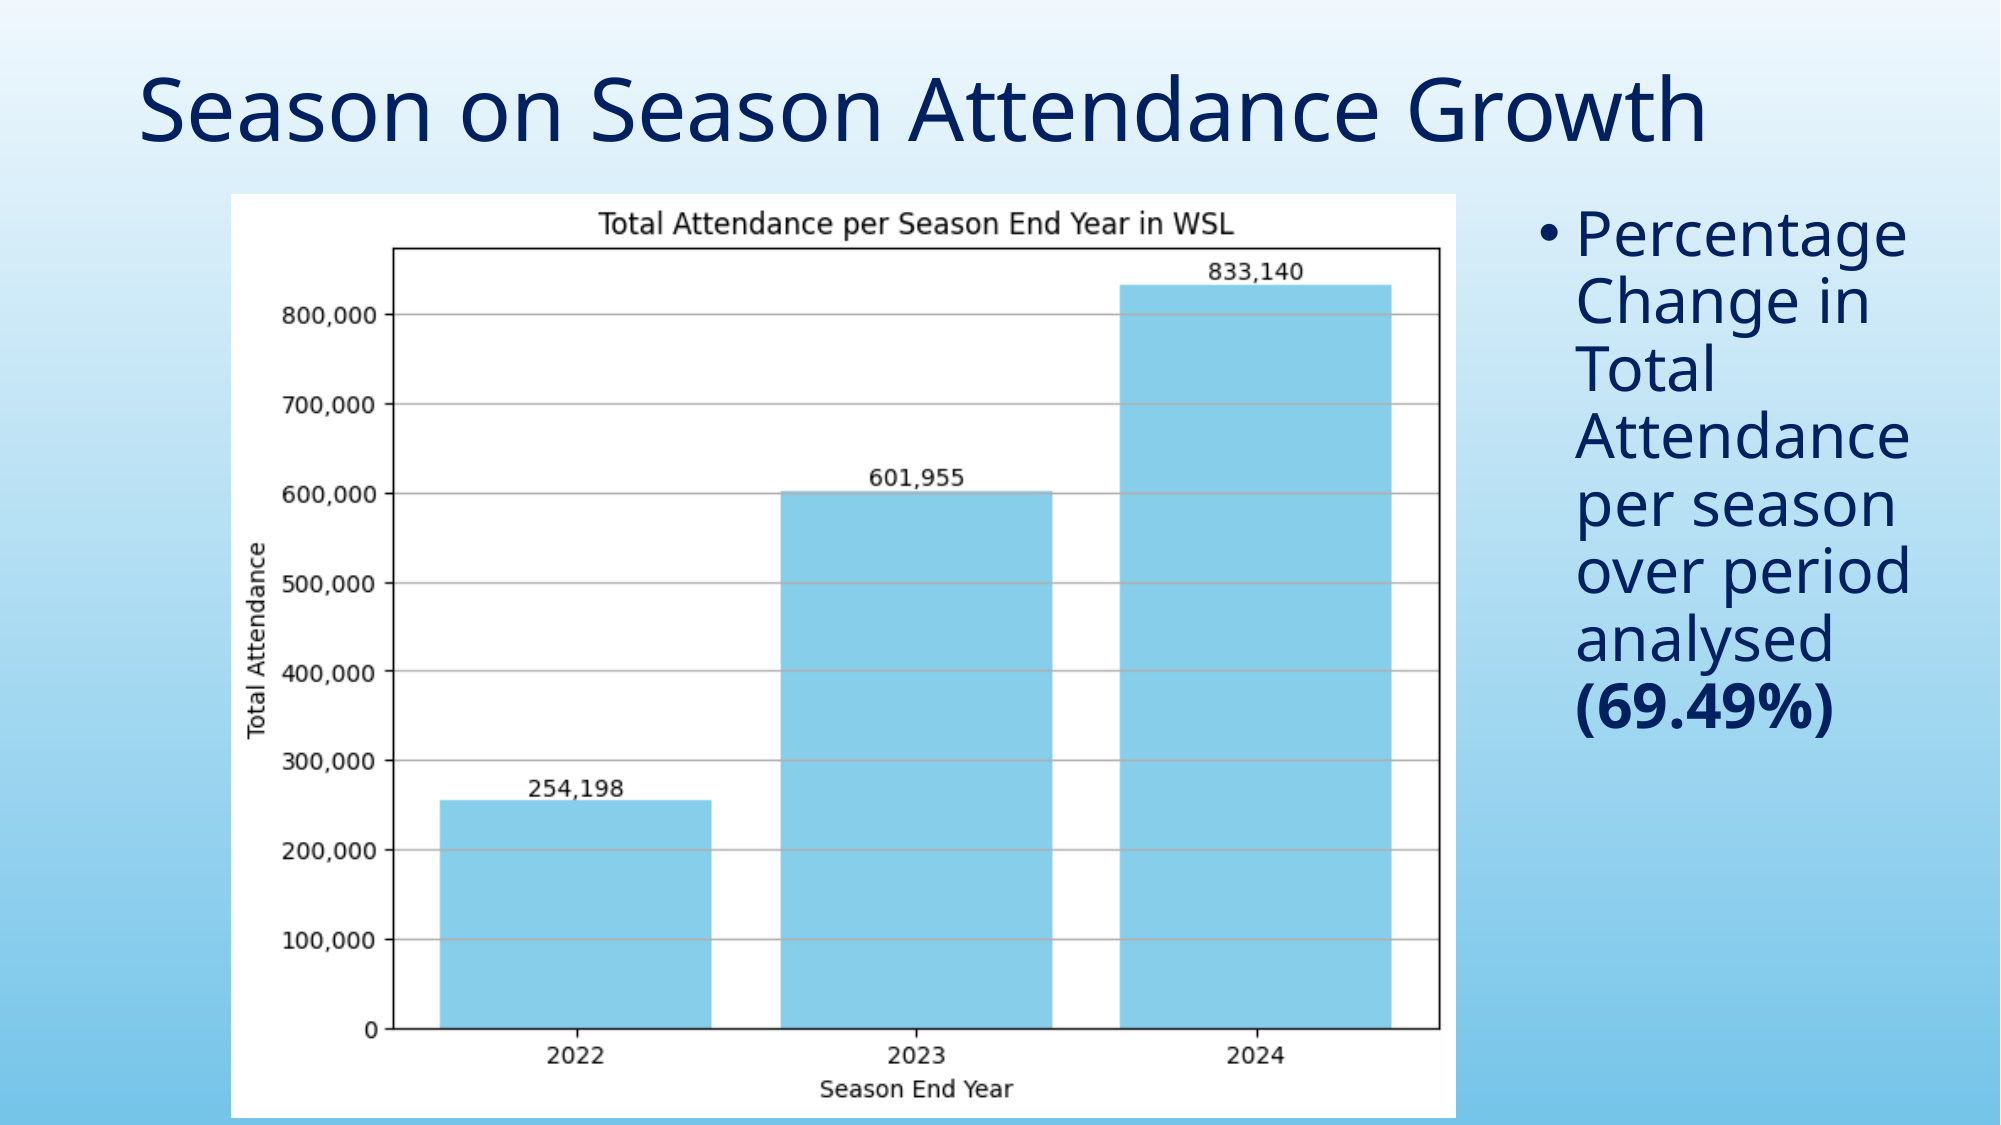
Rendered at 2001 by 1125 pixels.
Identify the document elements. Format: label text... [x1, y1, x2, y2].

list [230, 194, 1457, 1118]
title Season on Season Attendance Growth [123, 56, 1849, 275]
text_box Percentage Change in Total Attendance per season over period analysed (69.49%) [1523, 194, 1939, 804]
